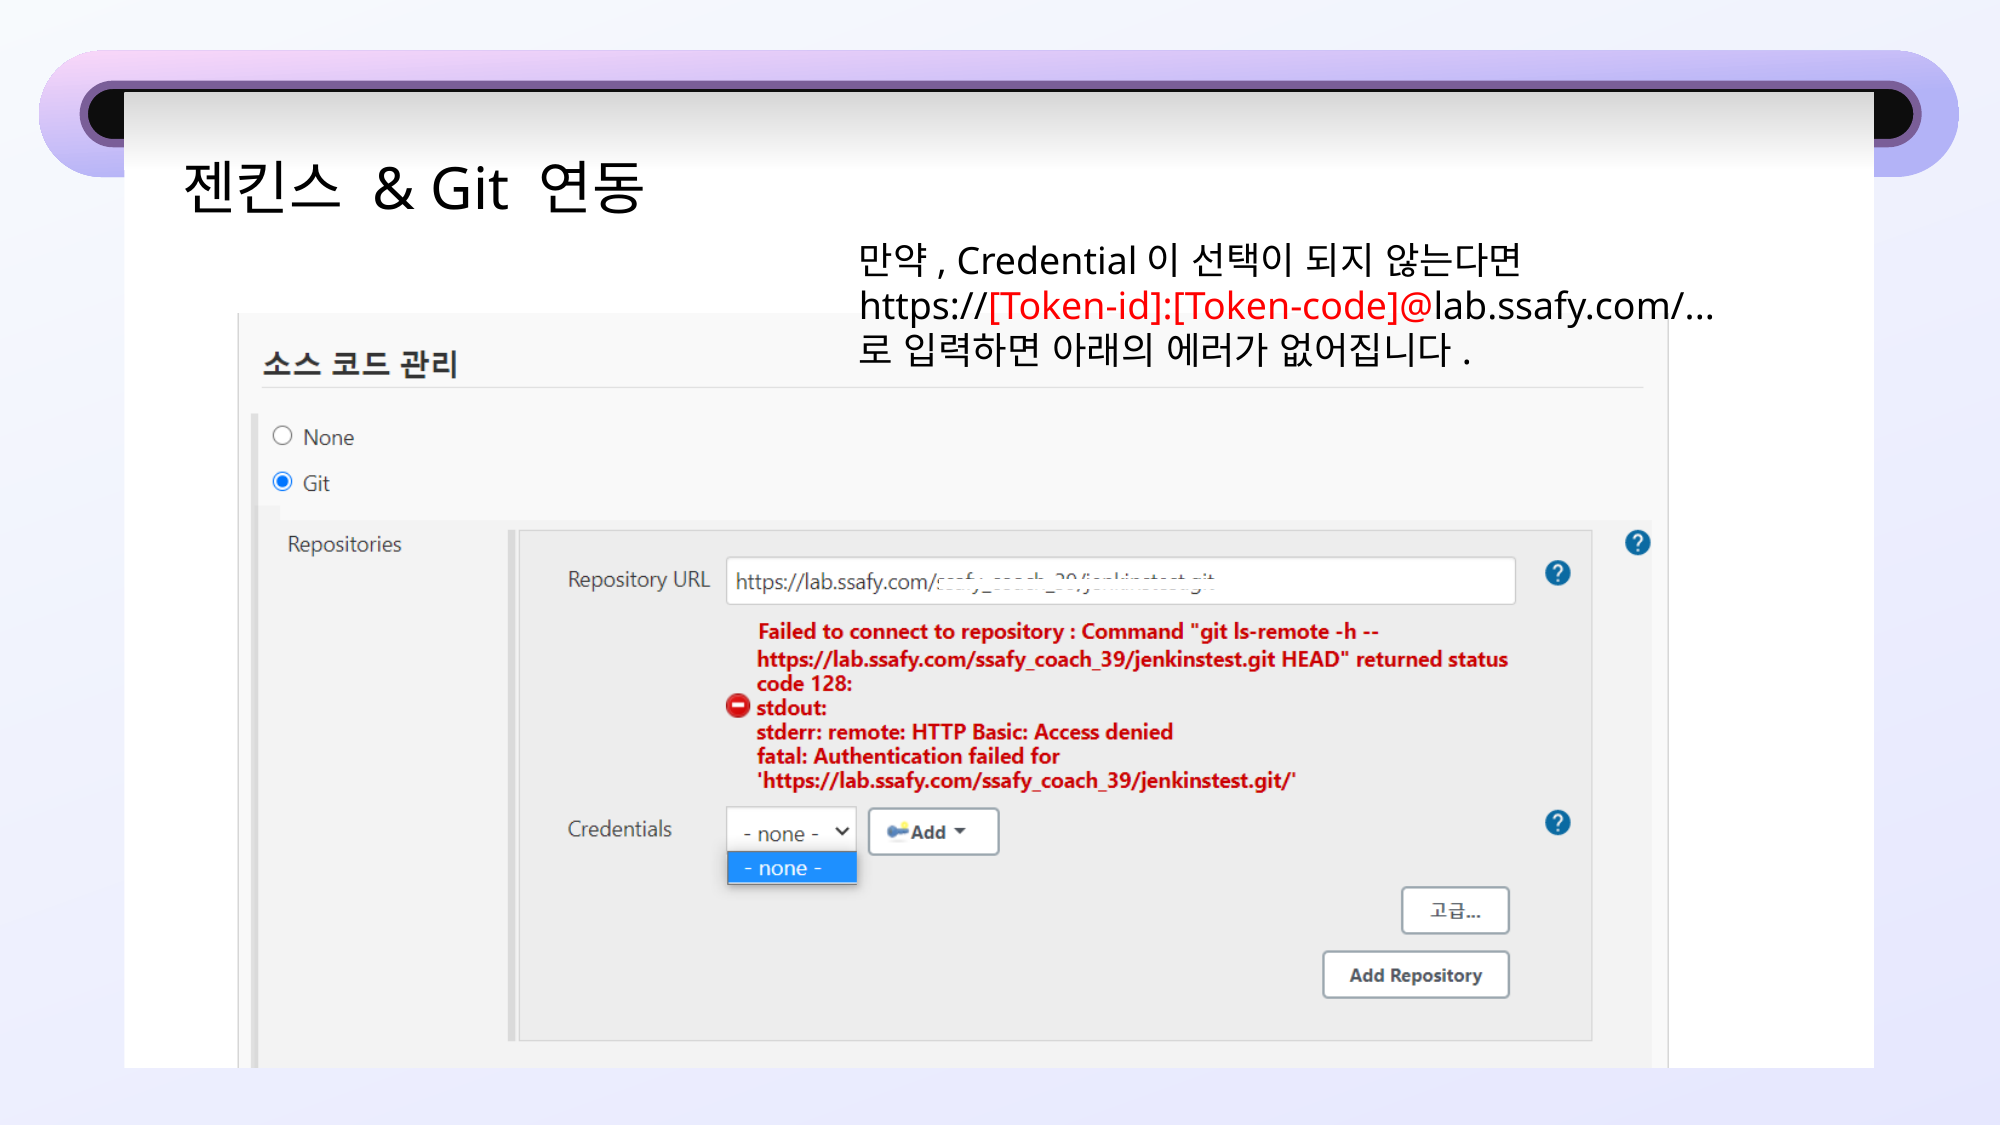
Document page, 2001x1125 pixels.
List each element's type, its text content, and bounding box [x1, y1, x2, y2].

text_box [82, 83, 1919, 145]
text_box [37, 49, 1961, 179]
picture [205, 313, 1715, 1068]
text_box 만약, Credential이 선택이 되지 않는다면 https://[Token-id]:[Token-code]@lab.ssafy.com/... 로 입력하면 아래의 에러가 없어집니다. [844, 229, 1730, 380]
text_box [123, 92, 1875, 1069]
text_box 젠킨스 & Git 연동 [167, 143, 661, 229]
